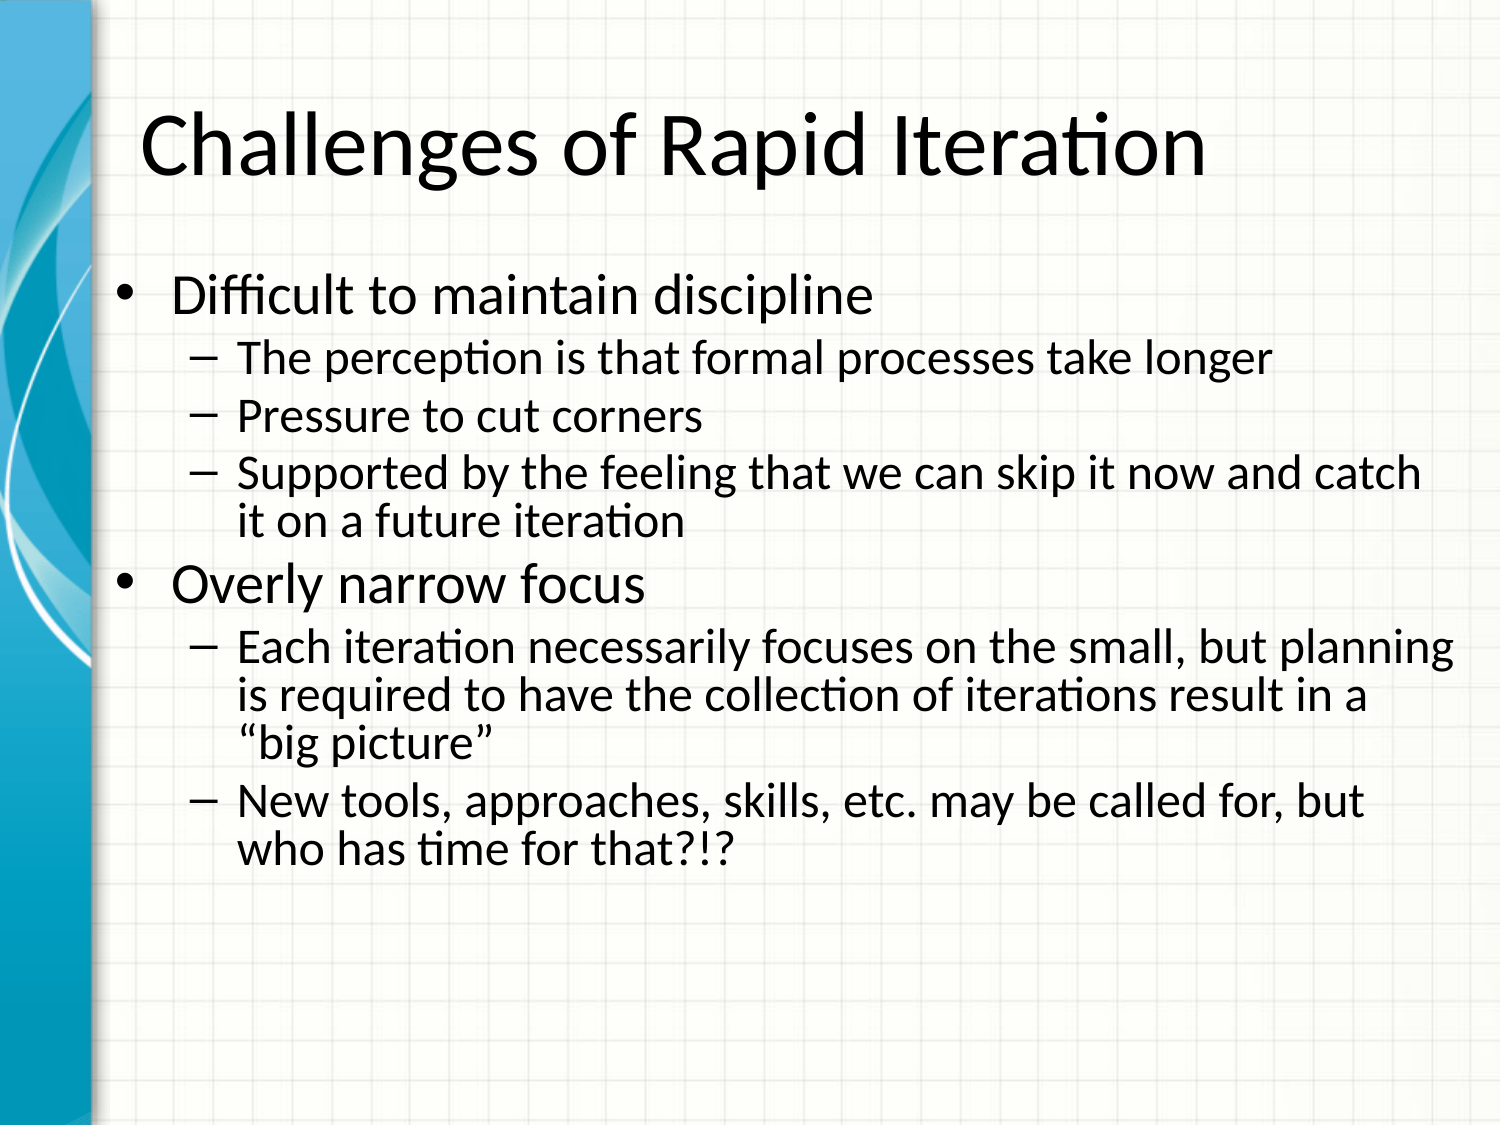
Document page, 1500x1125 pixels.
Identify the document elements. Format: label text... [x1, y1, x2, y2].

title Challenges of Rapid Iteration [125, 45, 1450, 233]
list Difficult to maintain discipline The perception is that formal processes take longer Pressure to cut corners Supported by the feeling that we can skip it now and catch it on a future iteration Overly narrow focus Each iteration necessarily focuses on the small, but planning is required to have the collection of iterations result in a “big picture” New tools, approaches, skills, etc. may be called for, but who has time for that?!? [99, 262, 1471, 1050]
picture [0, 0, 1500, 1125]
